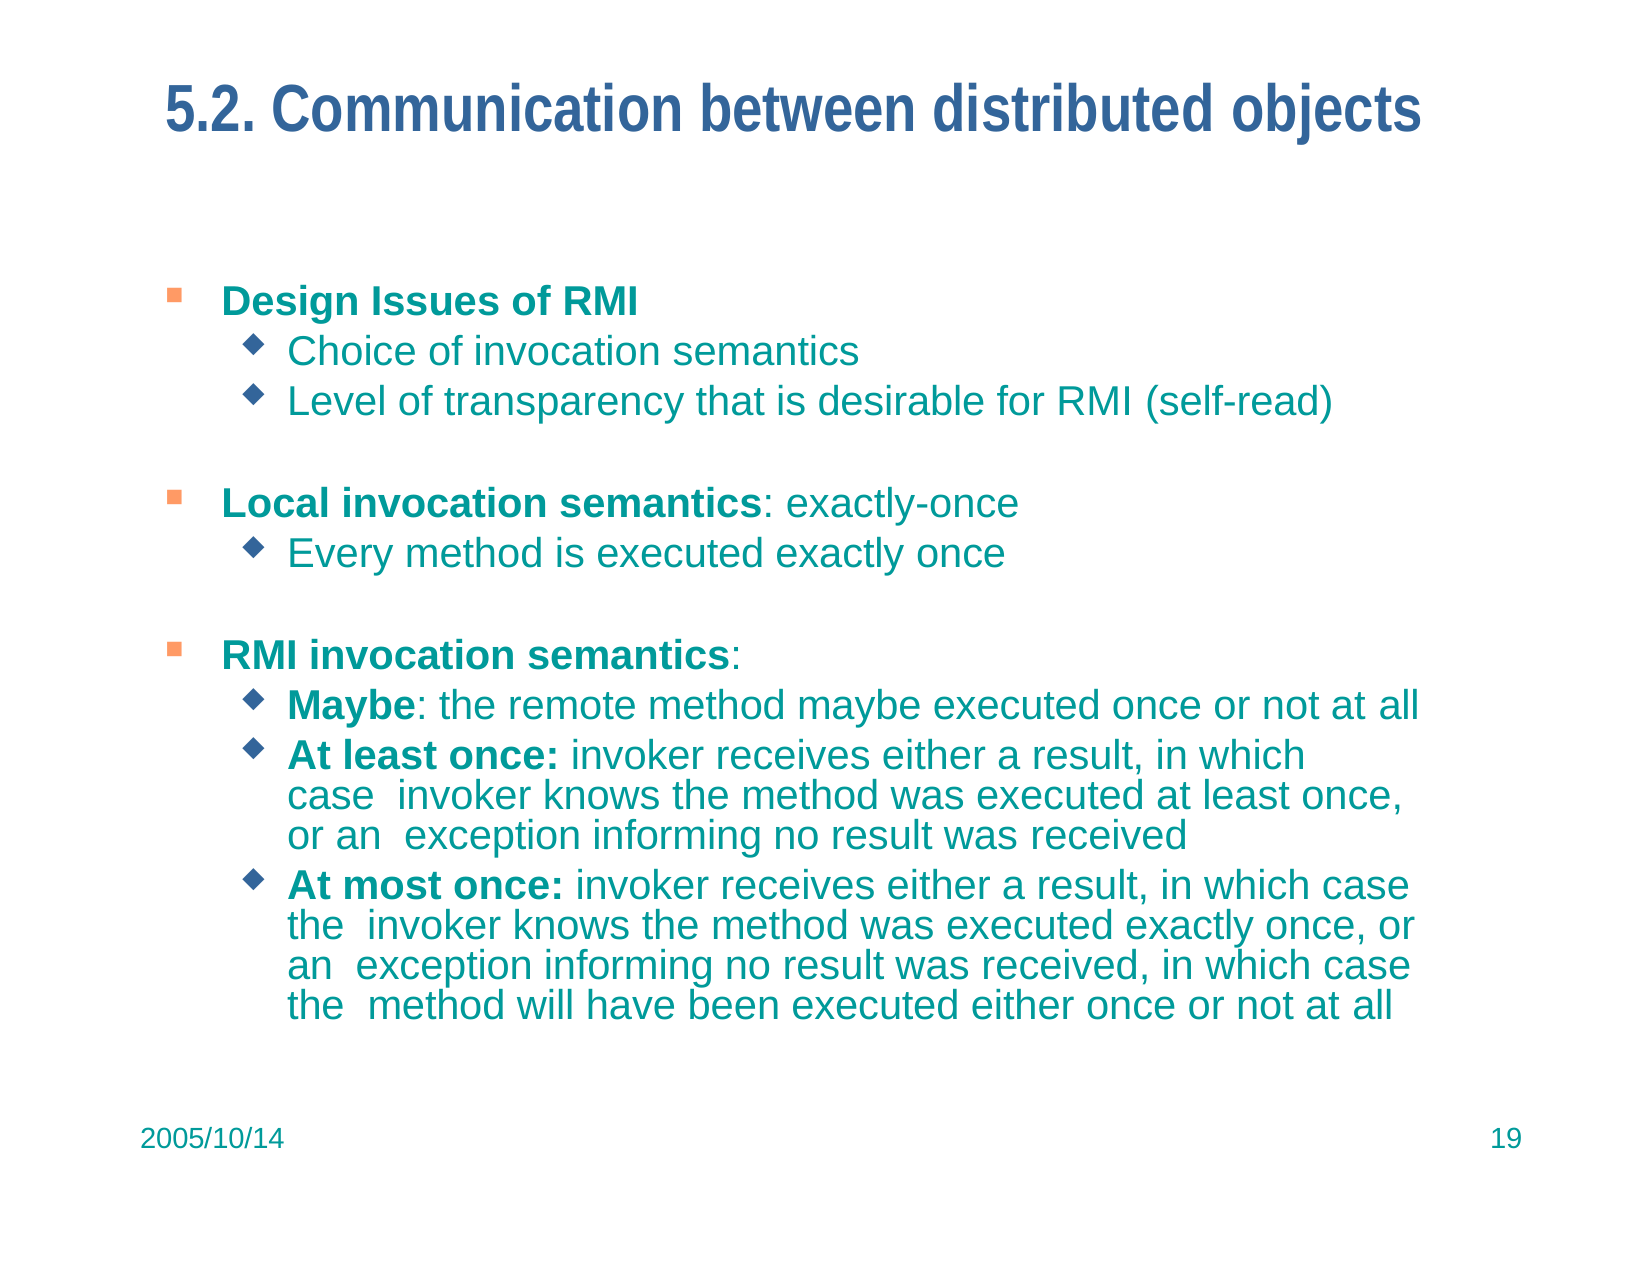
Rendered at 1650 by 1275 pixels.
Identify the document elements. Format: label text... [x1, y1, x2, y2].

title 5.2. Communication between distributed objects [163, 62, 1425, 271]
slide_number 19 [1485, 1119, 1527, 1275]
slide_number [138, 1119, 288, 1275]
text_box Design Issues of RMI Choice of invocation semantics Level of transparency that is desirable for RMI (self-read) Local invocation semantics: exactly-once Every method is executed exactly once RMI invocation semantics: Maybe: the remote method maybe executed once or not at all At least once: invoker receives either a result, in which case invoker knows the method was executed at least once, or an exception informing no result was received At most once: invoker receives either a result, in which case the invoker knows the method was executed exactly once, or an exception informing no result was received, in which case the method will have been executed either once or not at all [163, 271, 1462, 1028]
